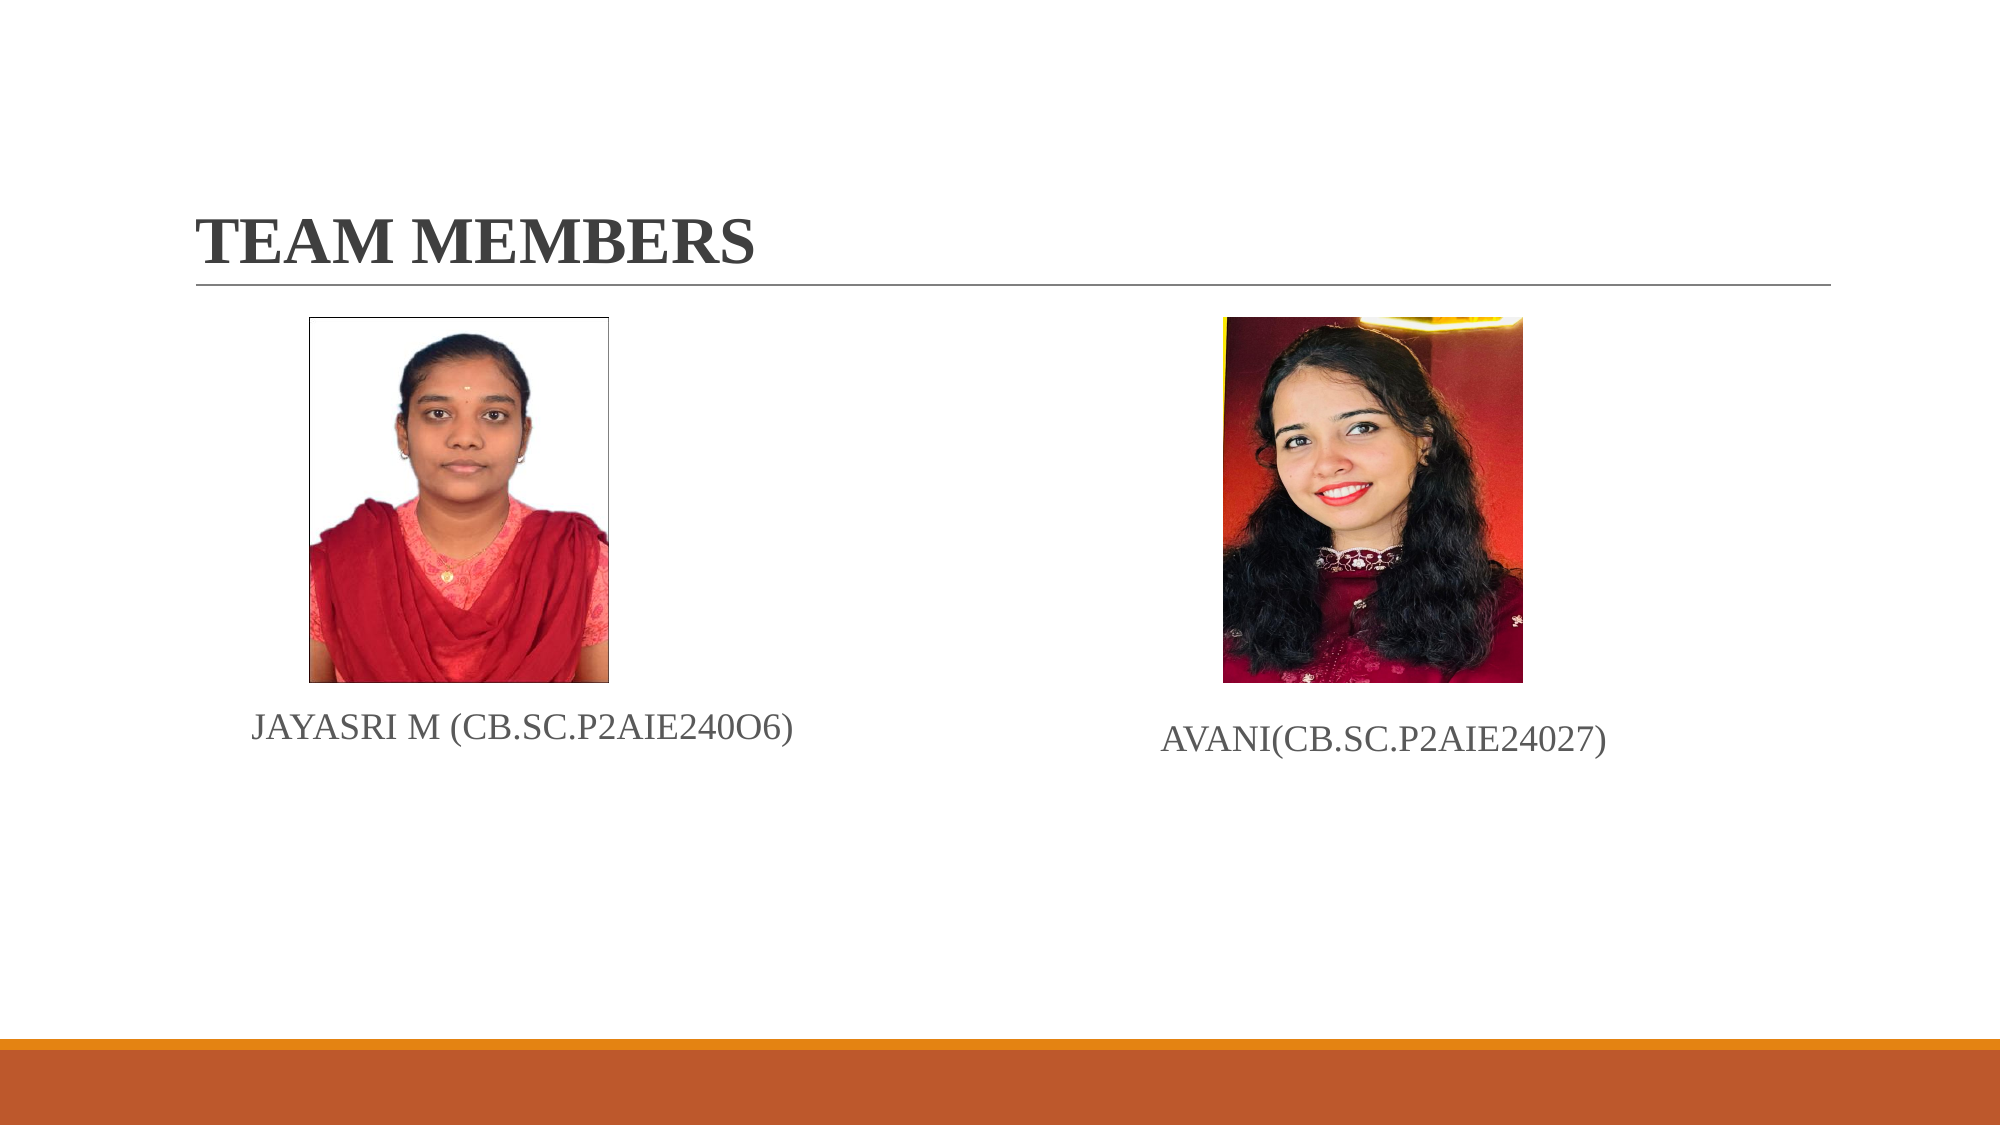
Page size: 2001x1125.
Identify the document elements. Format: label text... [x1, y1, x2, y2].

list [309, 316, 609, 683]
text_box AVANI(CB.SC.P2AIE24027) [1145, 661, 1691, 767]
picture [1223, 316, 1523, 683]
text_box JAYASRI M (CB.SC.P2AIE240O6) [236, 694, 835, 755]
title TEAM MEMBERS [180, 47, 1830, 285]
